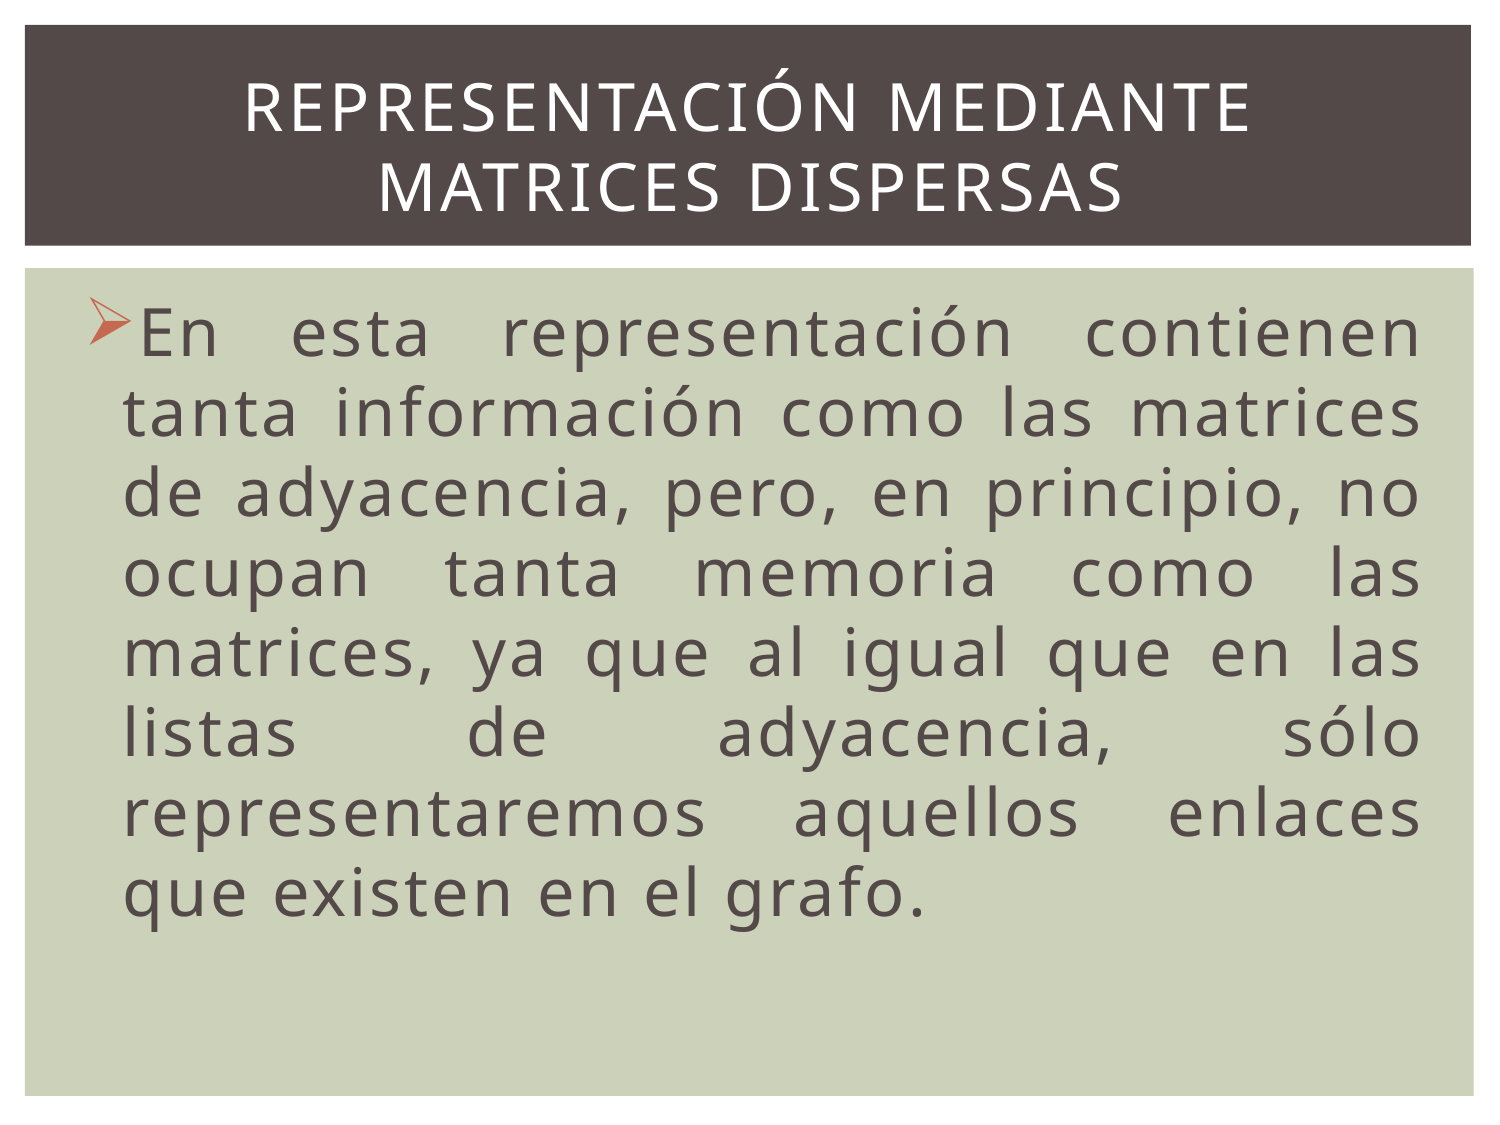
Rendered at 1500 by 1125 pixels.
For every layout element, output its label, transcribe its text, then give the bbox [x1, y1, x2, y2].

list En esta representación contienen tanta información como las matrices de adyacencia, pero, en principio, no ocupan tanta memoria como las matrices, ya que al igual que en las listas de adyacencia, sólo representaremos aquellos enlaces que existen en el grafo. [62, 281, 1442, 1005]
title Representación mediante matrices dispersas [62, 58, 1438, 232]
